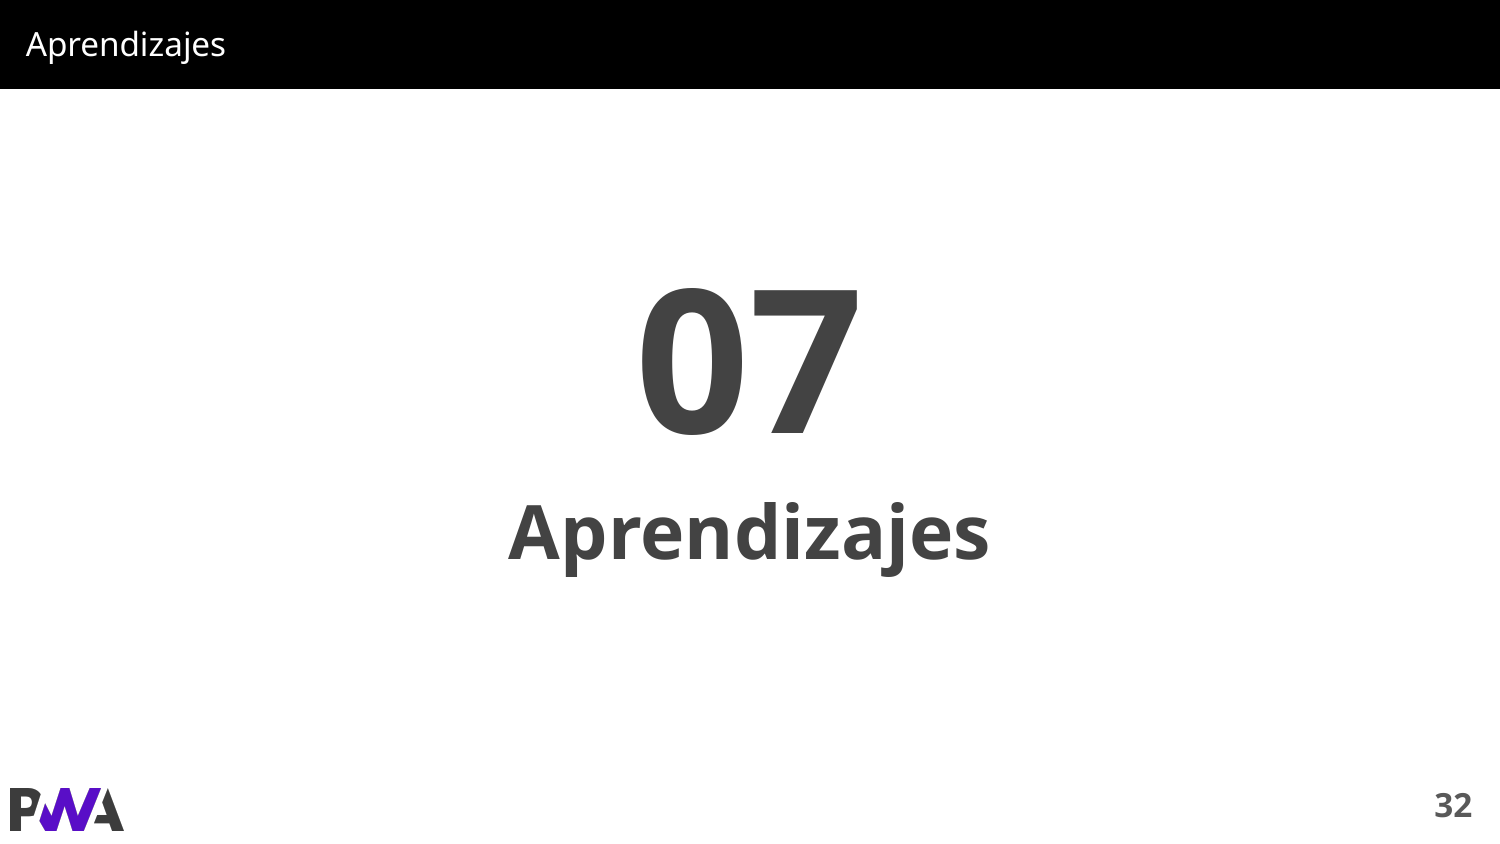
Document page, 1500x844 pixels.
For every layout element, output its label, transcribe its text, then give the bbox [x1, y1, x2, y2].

picture [10, 788, 124, 831]
text_box Aprendizajes [323, 371, 1177, 687]
text_box [0, 0, 1500, 88]
text_box ‹#› [1397, 774, 1488, 839]
text_box 07 [505, 291, 995, 415]
text_box Aprendizajes [10, 8, 1071, 79]
